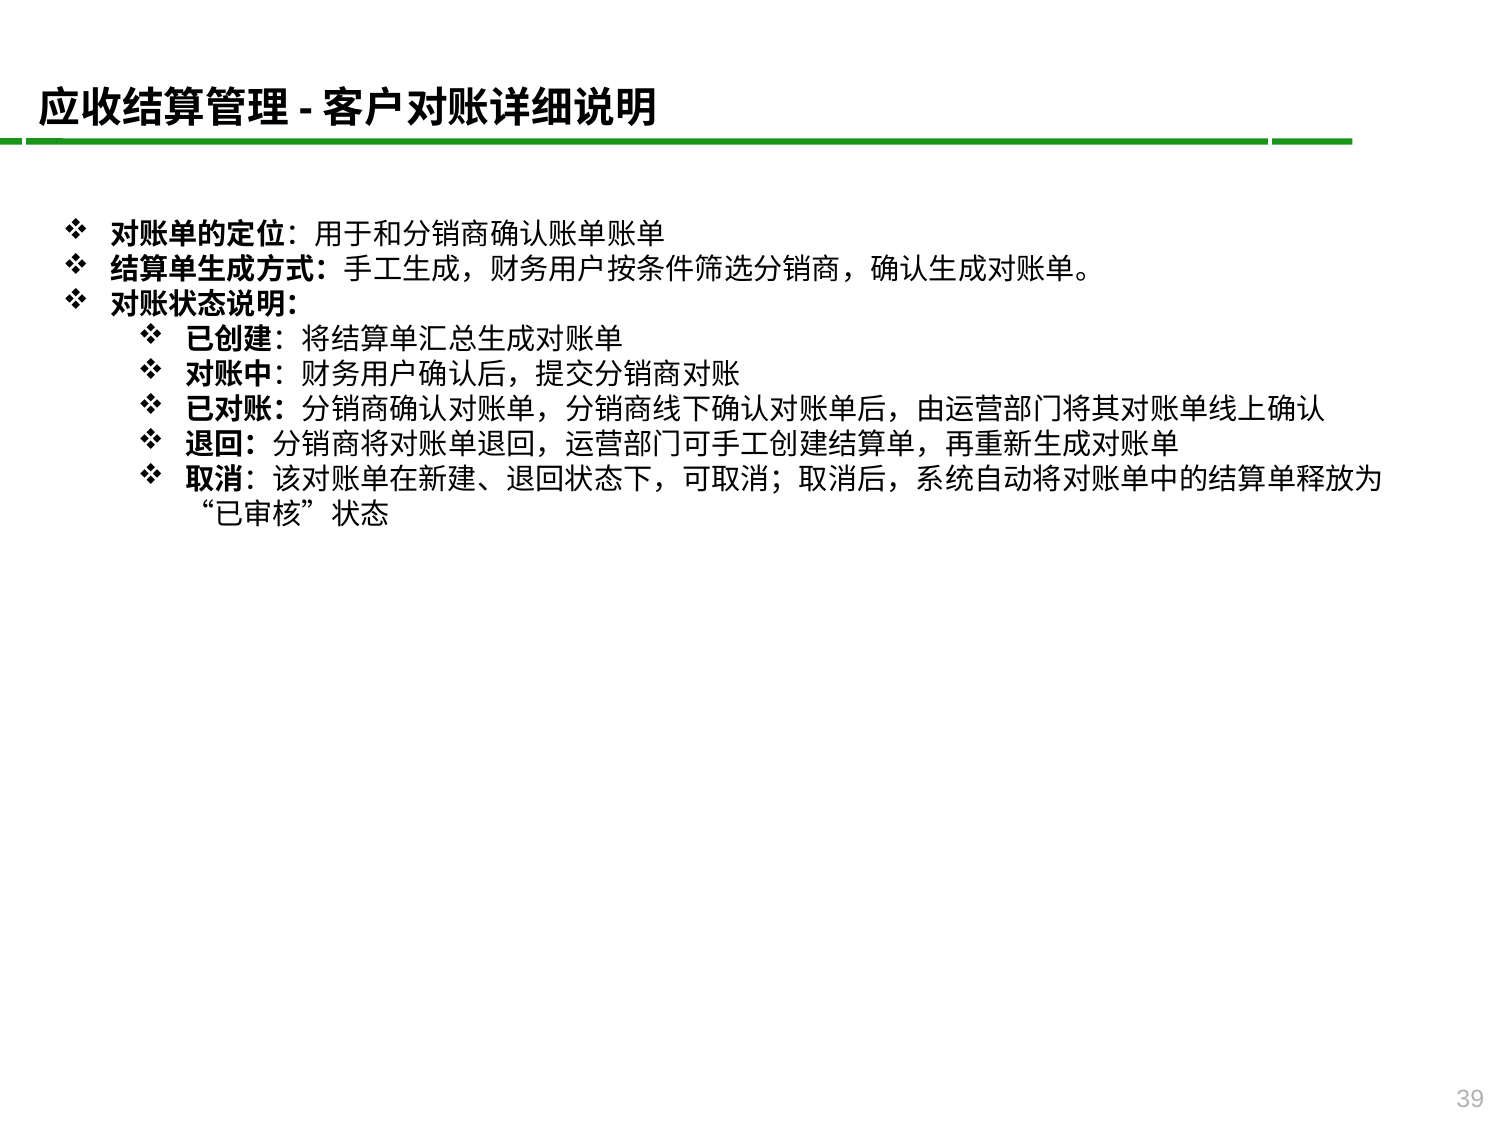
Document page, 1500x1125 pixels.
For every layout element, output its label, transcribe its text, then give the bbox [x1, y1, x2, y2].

text_box 应收结算管理-客户对账详细说明 [22, 60, 1272, 151]
slide_number 39 [1414, 1071, 1500, 1123]
text_box 对账单的定位：用于和分销商确认账单账单 结算单生成方式：手工生成，财务用户按条件筛选分销商，确认生成对账单。 对账状态说明： 已创建：将结算单汇总生成对账单 对账中：财务用户确认后，提交分销商对账 已对账：分销商确认对账单，分销商线下确认对账单后，由运营部门将其对账单线上确认 退回：分销商将对账单退回，运营部门可手工创建结算单，再重新生成对账单 取消：该对账单在新建、退回状态下，可取消；取消后，系统自动将对账单中的结算单释放为“已审核”状态 [48, 208, 1457, 573]
